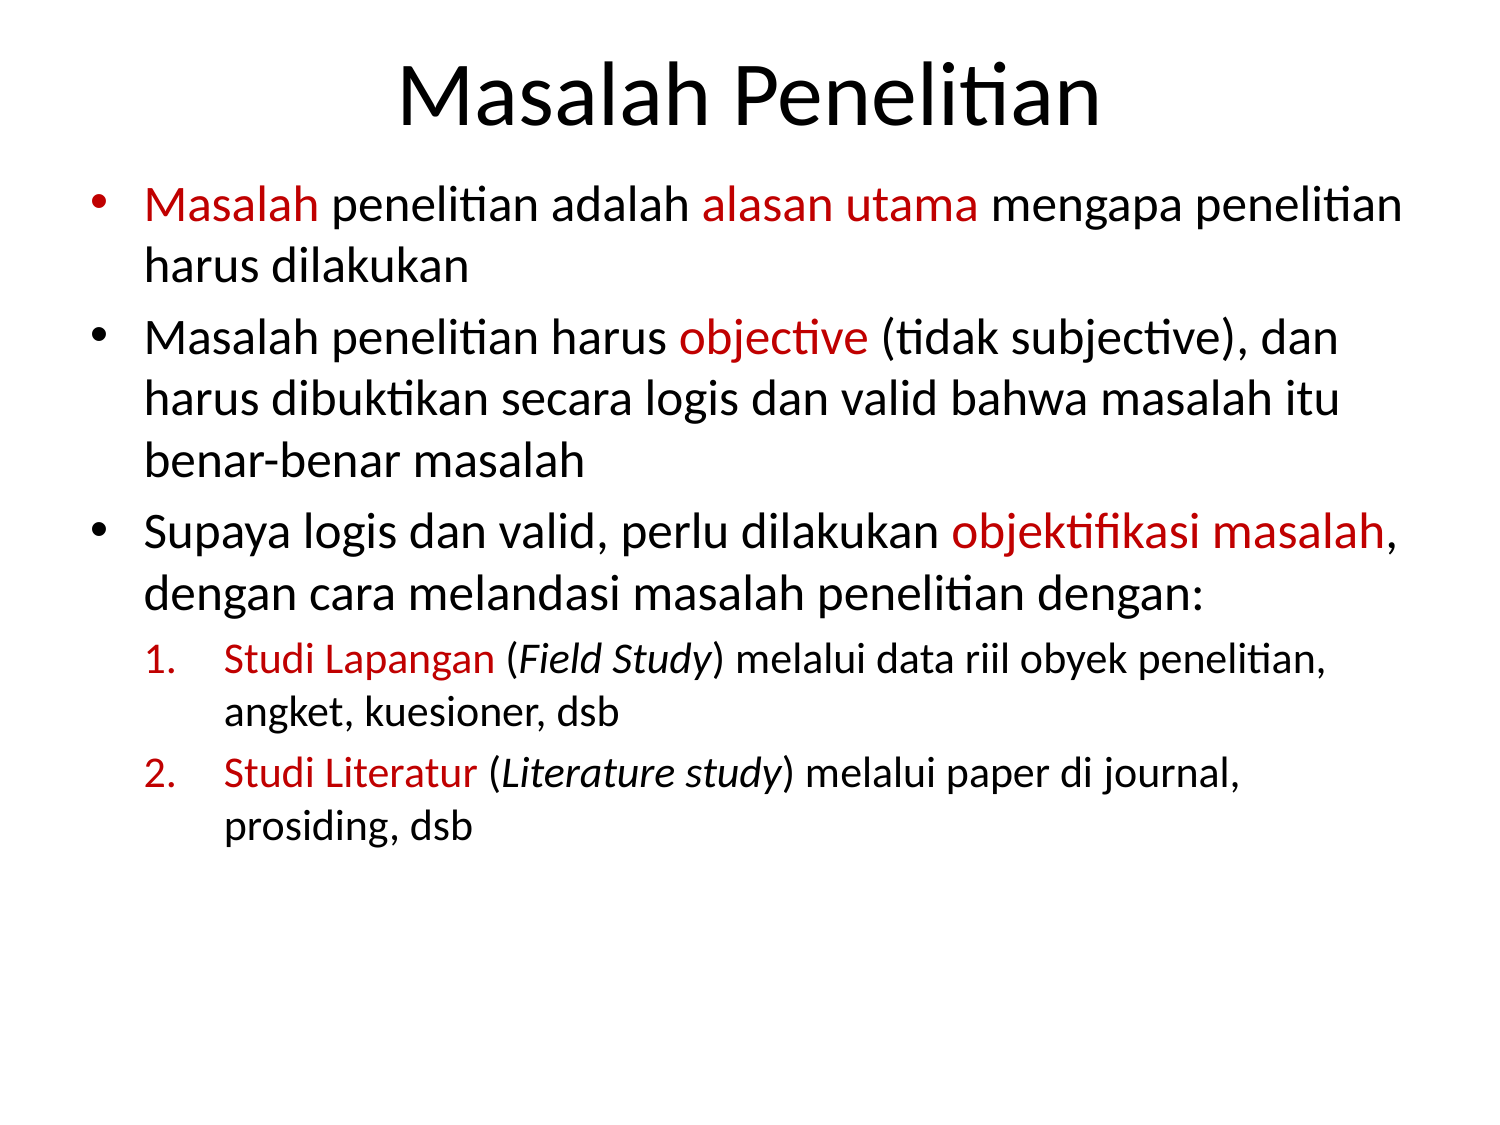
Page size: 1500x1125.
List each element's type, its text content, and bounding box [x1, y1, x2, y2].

title Masalah Penelitian [75, 0, 1425, 162]
list Masalah penelitian adalah alasan utama mengapa penelitian harus dilakukan Masalah penelitian harus objective (tidak subjective), dan harus dibuktikan secara logis dan valid bahwa masalah itu benar-benar masalah Supaya logis dan valid, perlu dilakukan objektifikasi masalah, dengan cara melandasi masalah penelitian dengan: Studi Lapangan (Field Study) melalui data riil obyek penelitian, angket, kuesioner, dsb Studi Literatur (Literature study) melalui paper di journal, prosiding, dsb [75, 162, 1425, 949]
